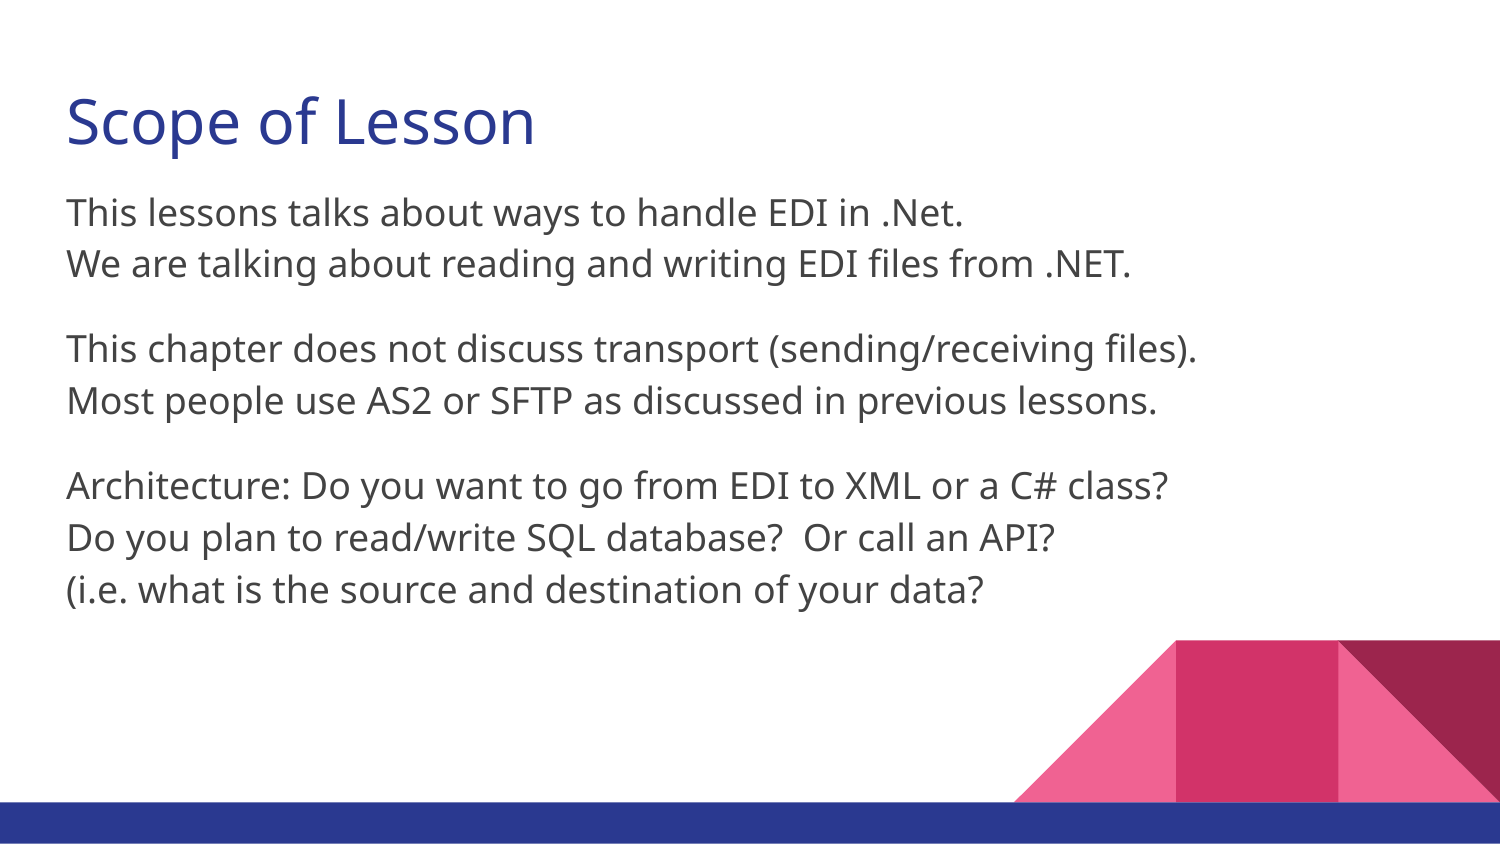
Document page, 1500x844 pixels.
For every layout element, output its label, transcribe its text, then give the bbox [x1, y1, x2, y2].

title Scope of Lesson [51, 67, 1449, 166]
list This lessons talks about ways to handle EDI in .Net. We are talking about reading and writing EDI files from .NET. This chapter does not discuss transport (sending/receiving files). Most people use AS2 or SFTP as discussed in previous lessons. Architecture: Do you want to go from EDI to XML or a C# class? Do you plan to read/write SQL database? Or call an API? (i.e. what is the source and destination of your data? [51, 166, 1449, 774]
